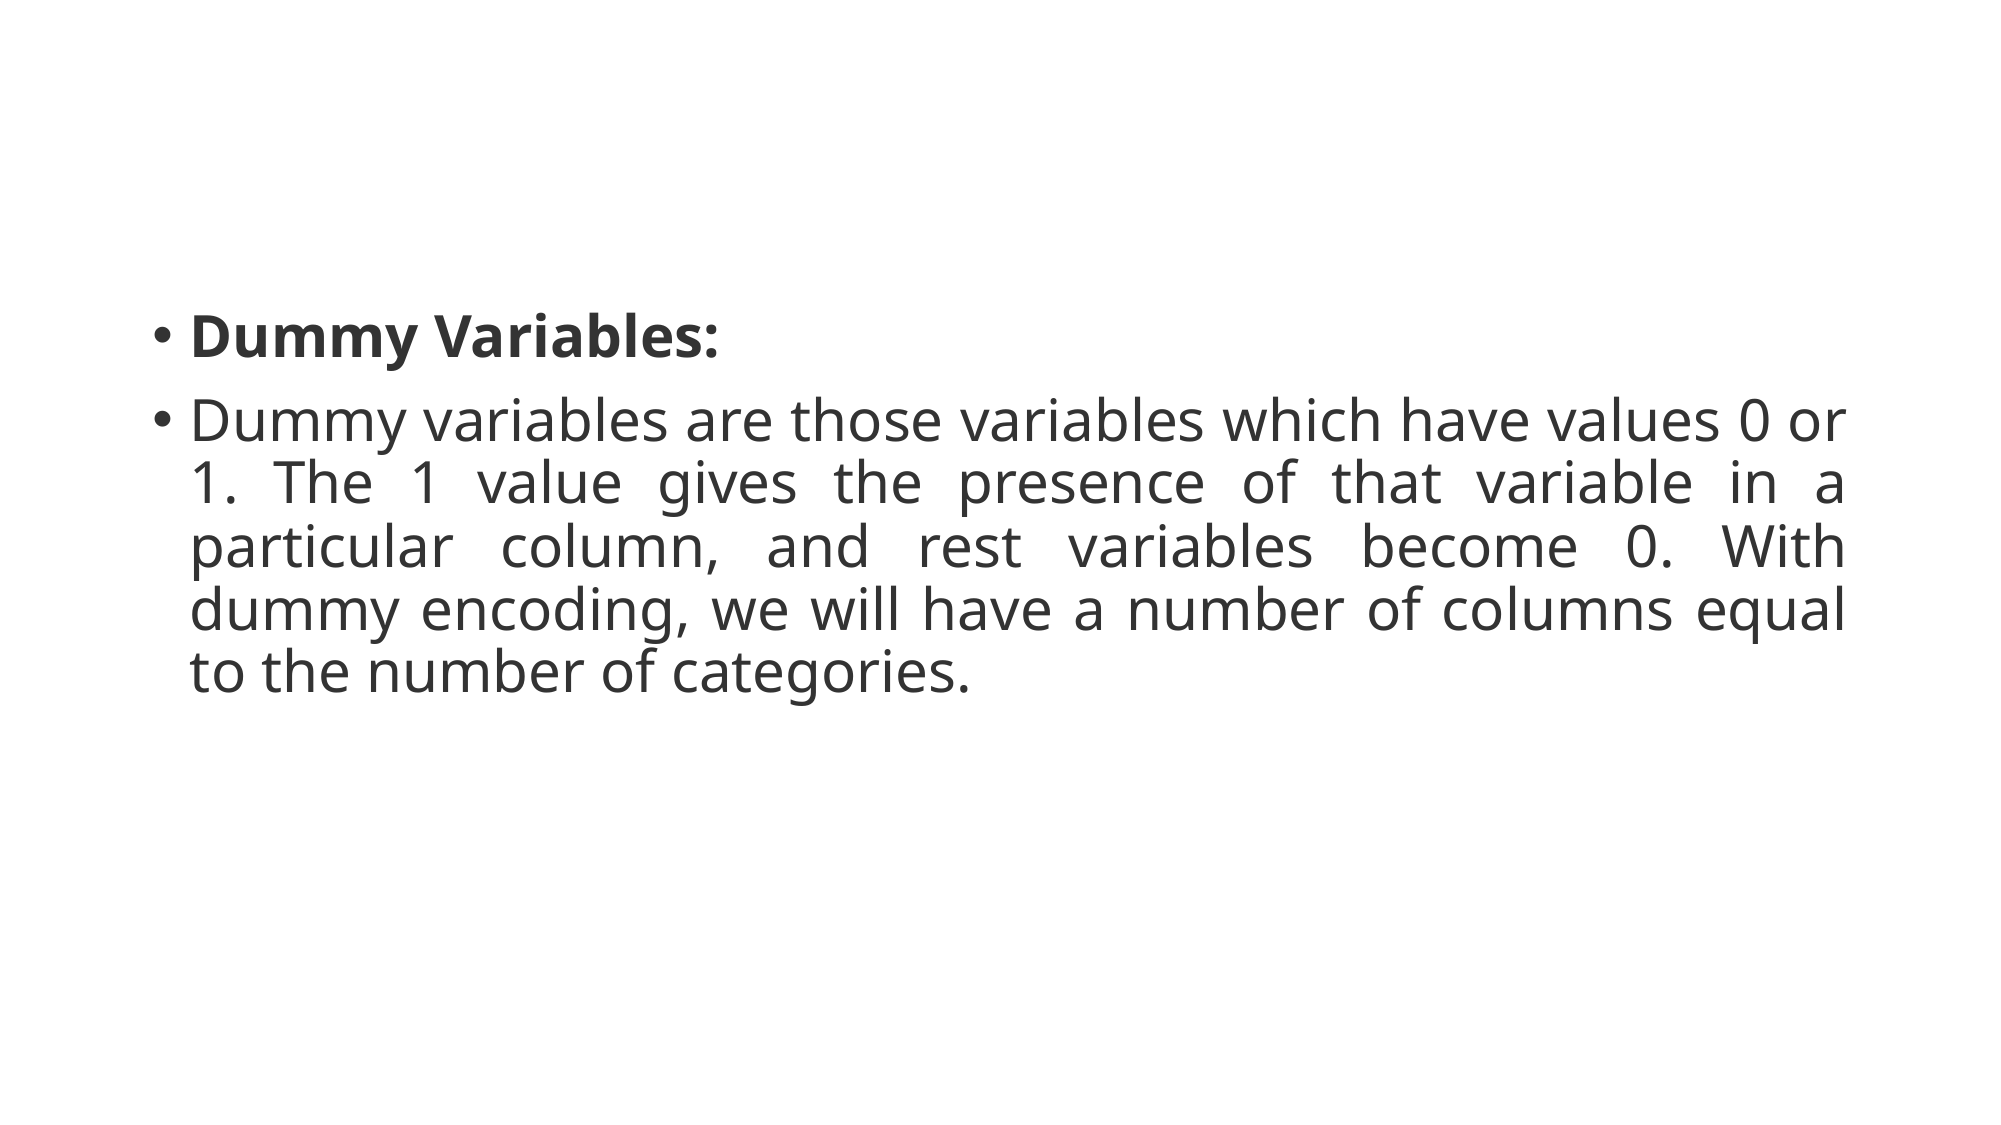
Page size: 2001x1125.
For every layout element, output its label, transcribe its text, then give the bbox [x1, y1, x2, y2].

list Dummy Variables: Dummy variables are those variables which have values 0 or 1. The 1 value gives the presence of that variable in a particular column, and rest variables become 0. With dummy encoding, we will have a number of columns equal to the number of categories. [137, 299, 1863, 1014]
